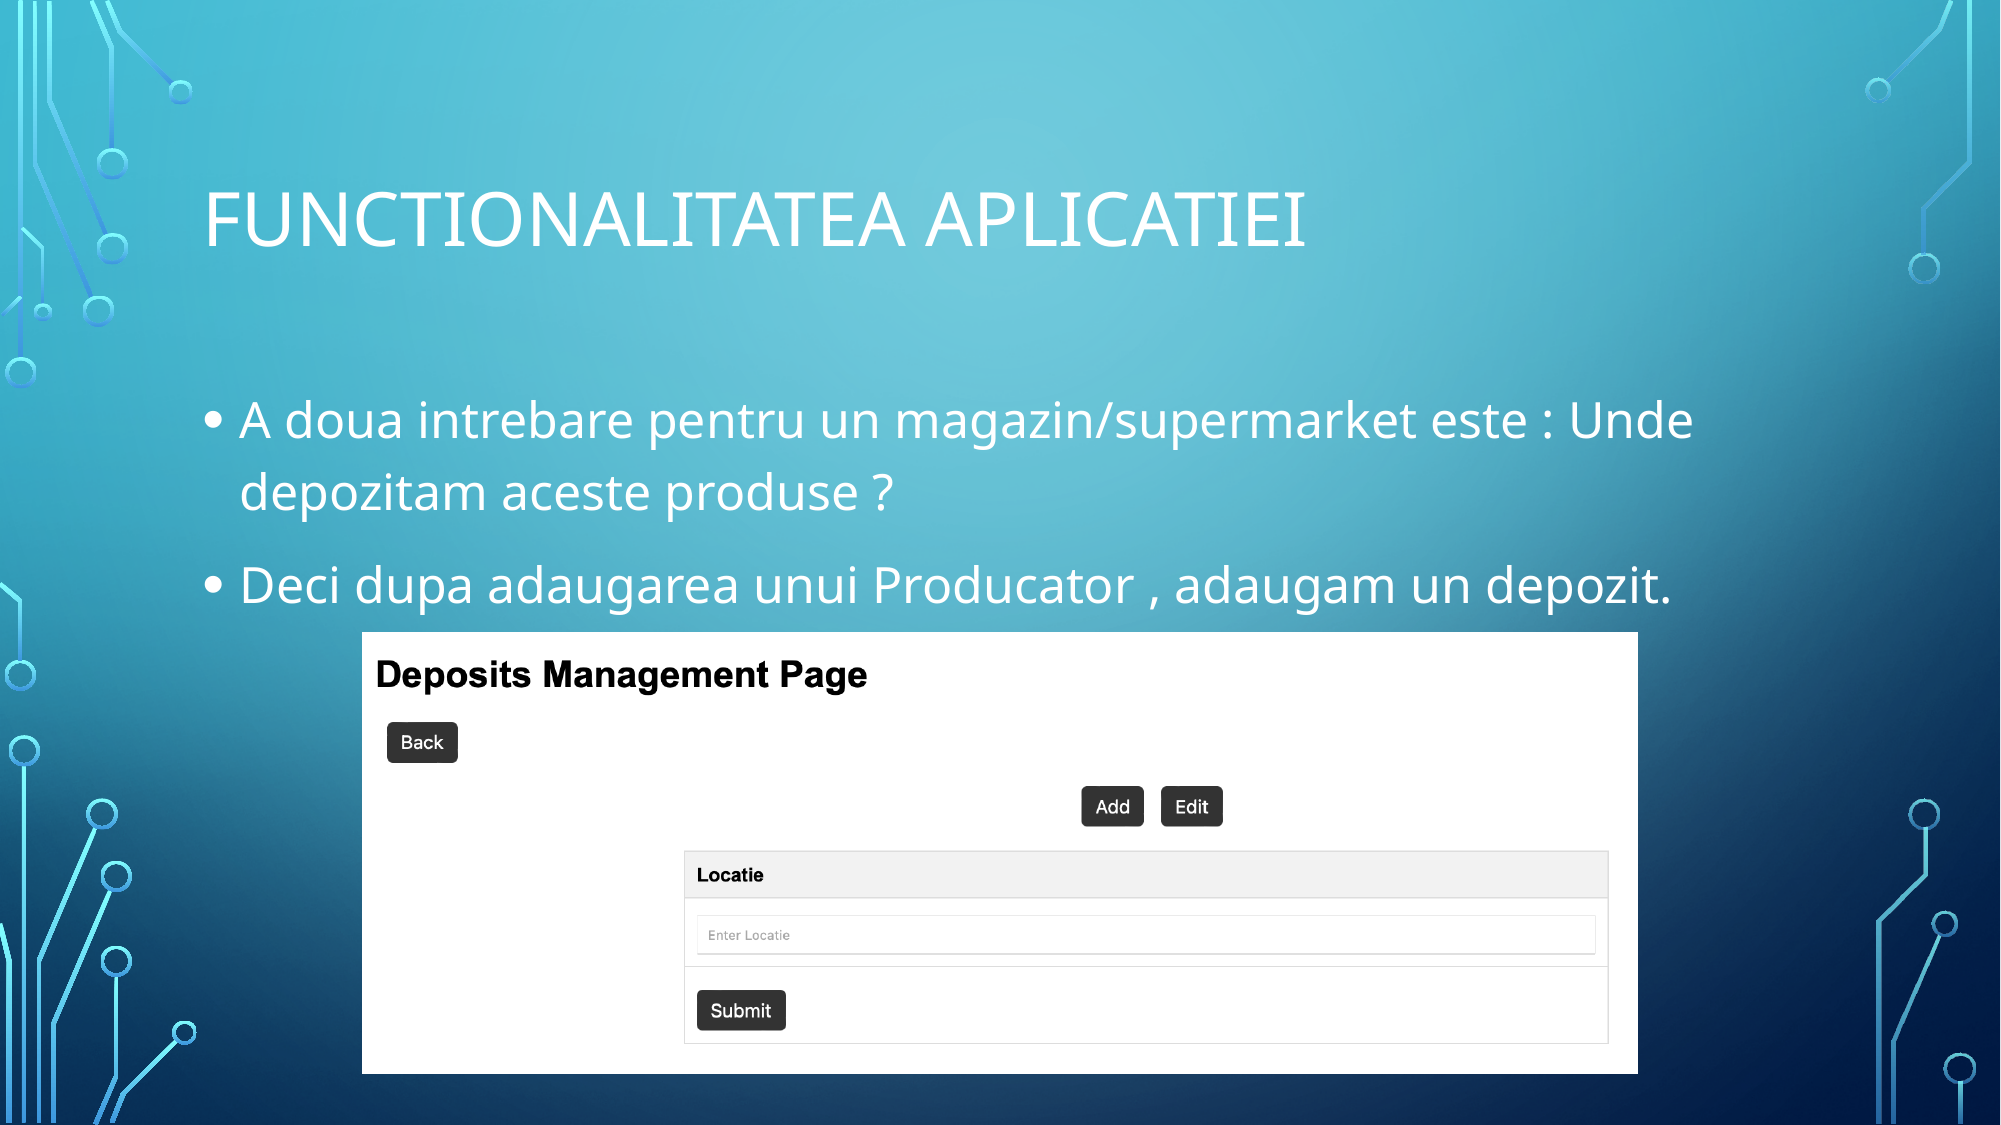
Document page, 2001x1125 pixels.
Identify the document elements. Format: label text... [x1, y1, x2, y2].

picture [362, 631, 1638, 1075]
title Functionalitatea aplicatiei [187, 101, 1813, 344]
list A doua intrebare pentru un magazin/supermarket este : Unde depozitam aceste produse ? Deci dupa adaugarea unui Producator , adaugam un depozit. [187, 369, 1813, 950]
